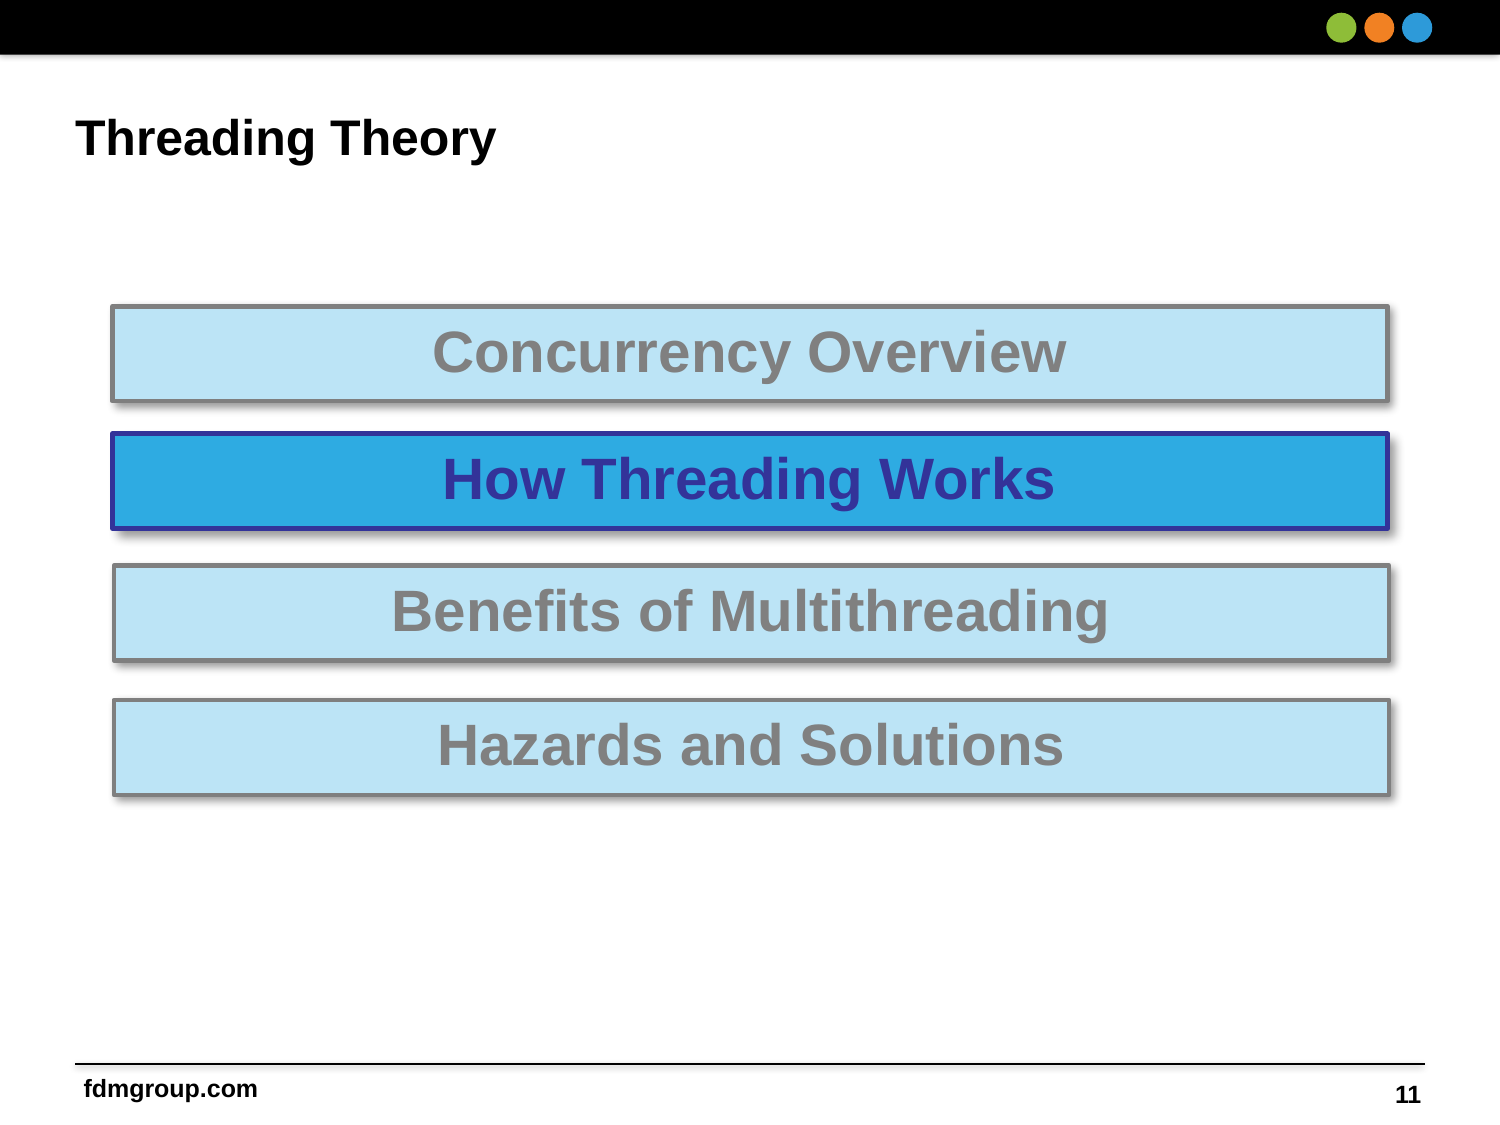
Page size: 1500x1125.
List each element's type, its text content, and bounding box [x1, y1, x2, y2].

list Hazards and Solutions [112, 698, 1391, 797]
list Concurrency Overview [110, 304, 1390, 403]
title Threading Theory [75, 105, 1425, 174]
slide_number 11 [1086, 1063, 1437, 1124]
list How Threading Works [110, 431, 1390, 531]
list Benefits of Multithreading [112, 563, 1391, 663]
